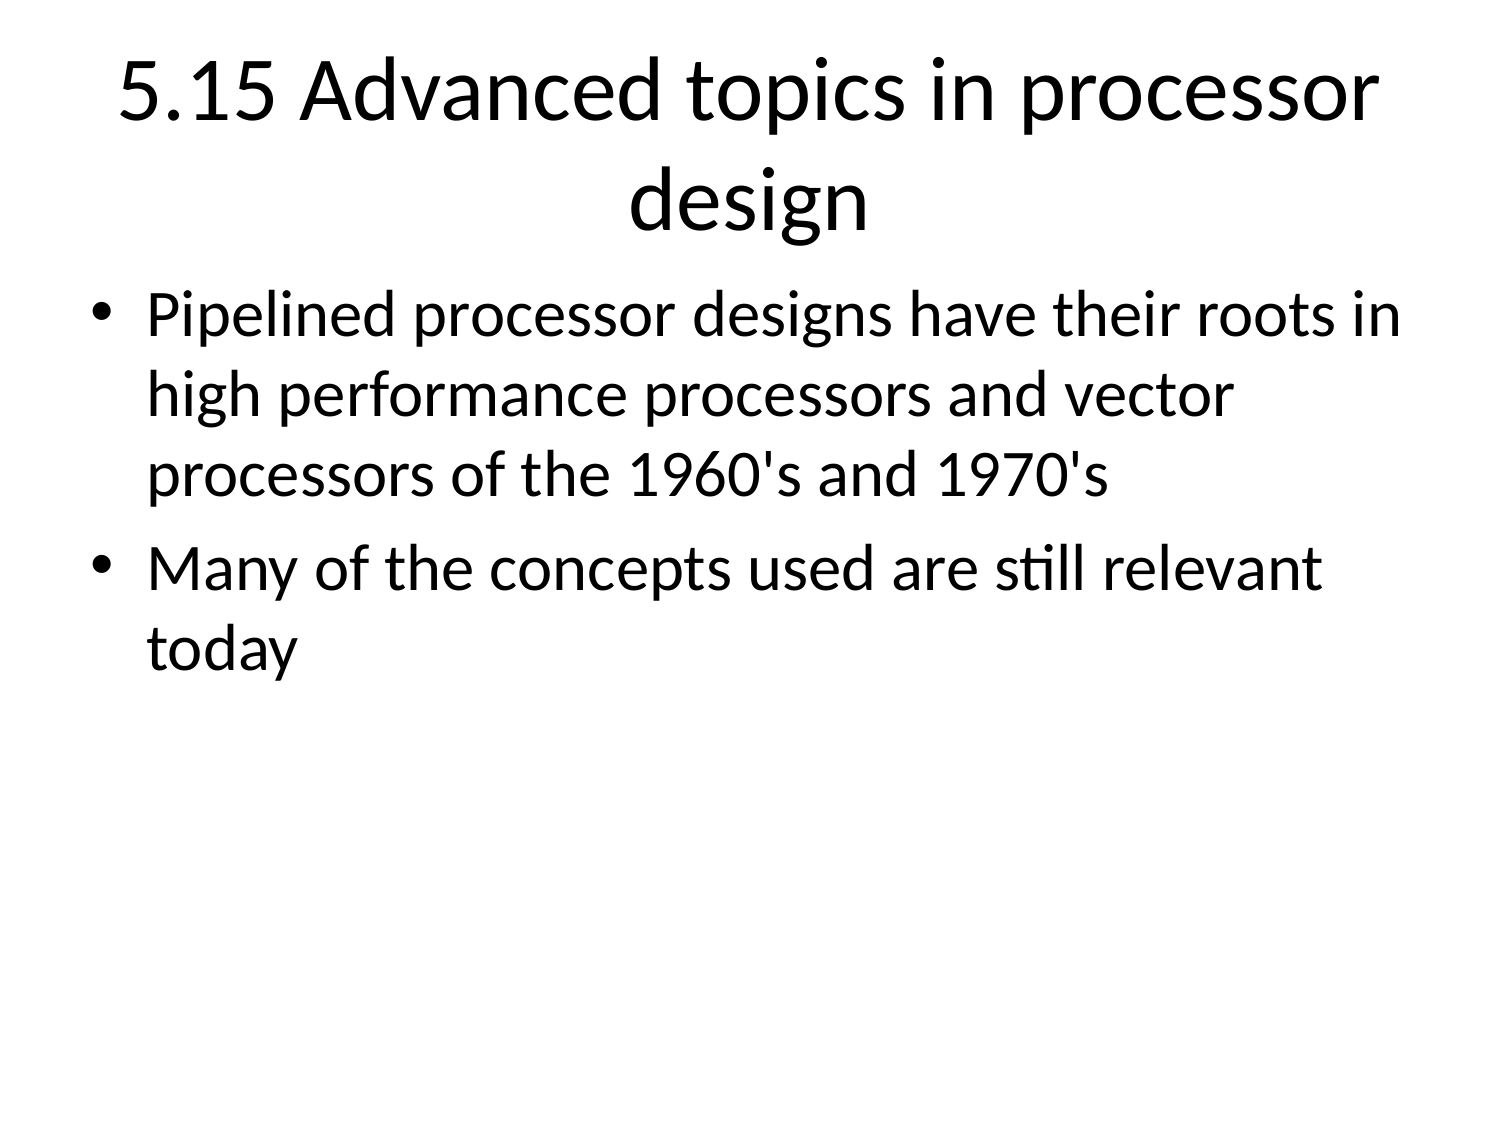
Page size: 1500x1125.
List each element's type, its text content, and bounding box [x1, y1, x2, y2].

list Pipelined processor designs have their roots in high performance processors and vector processors of the 1960's and 1970's Many of the concepts used are still relevant today [75, 262, 1425, 1005]
title 5.15 Advanced topics in processor design [75, 45, 1425, 233]
